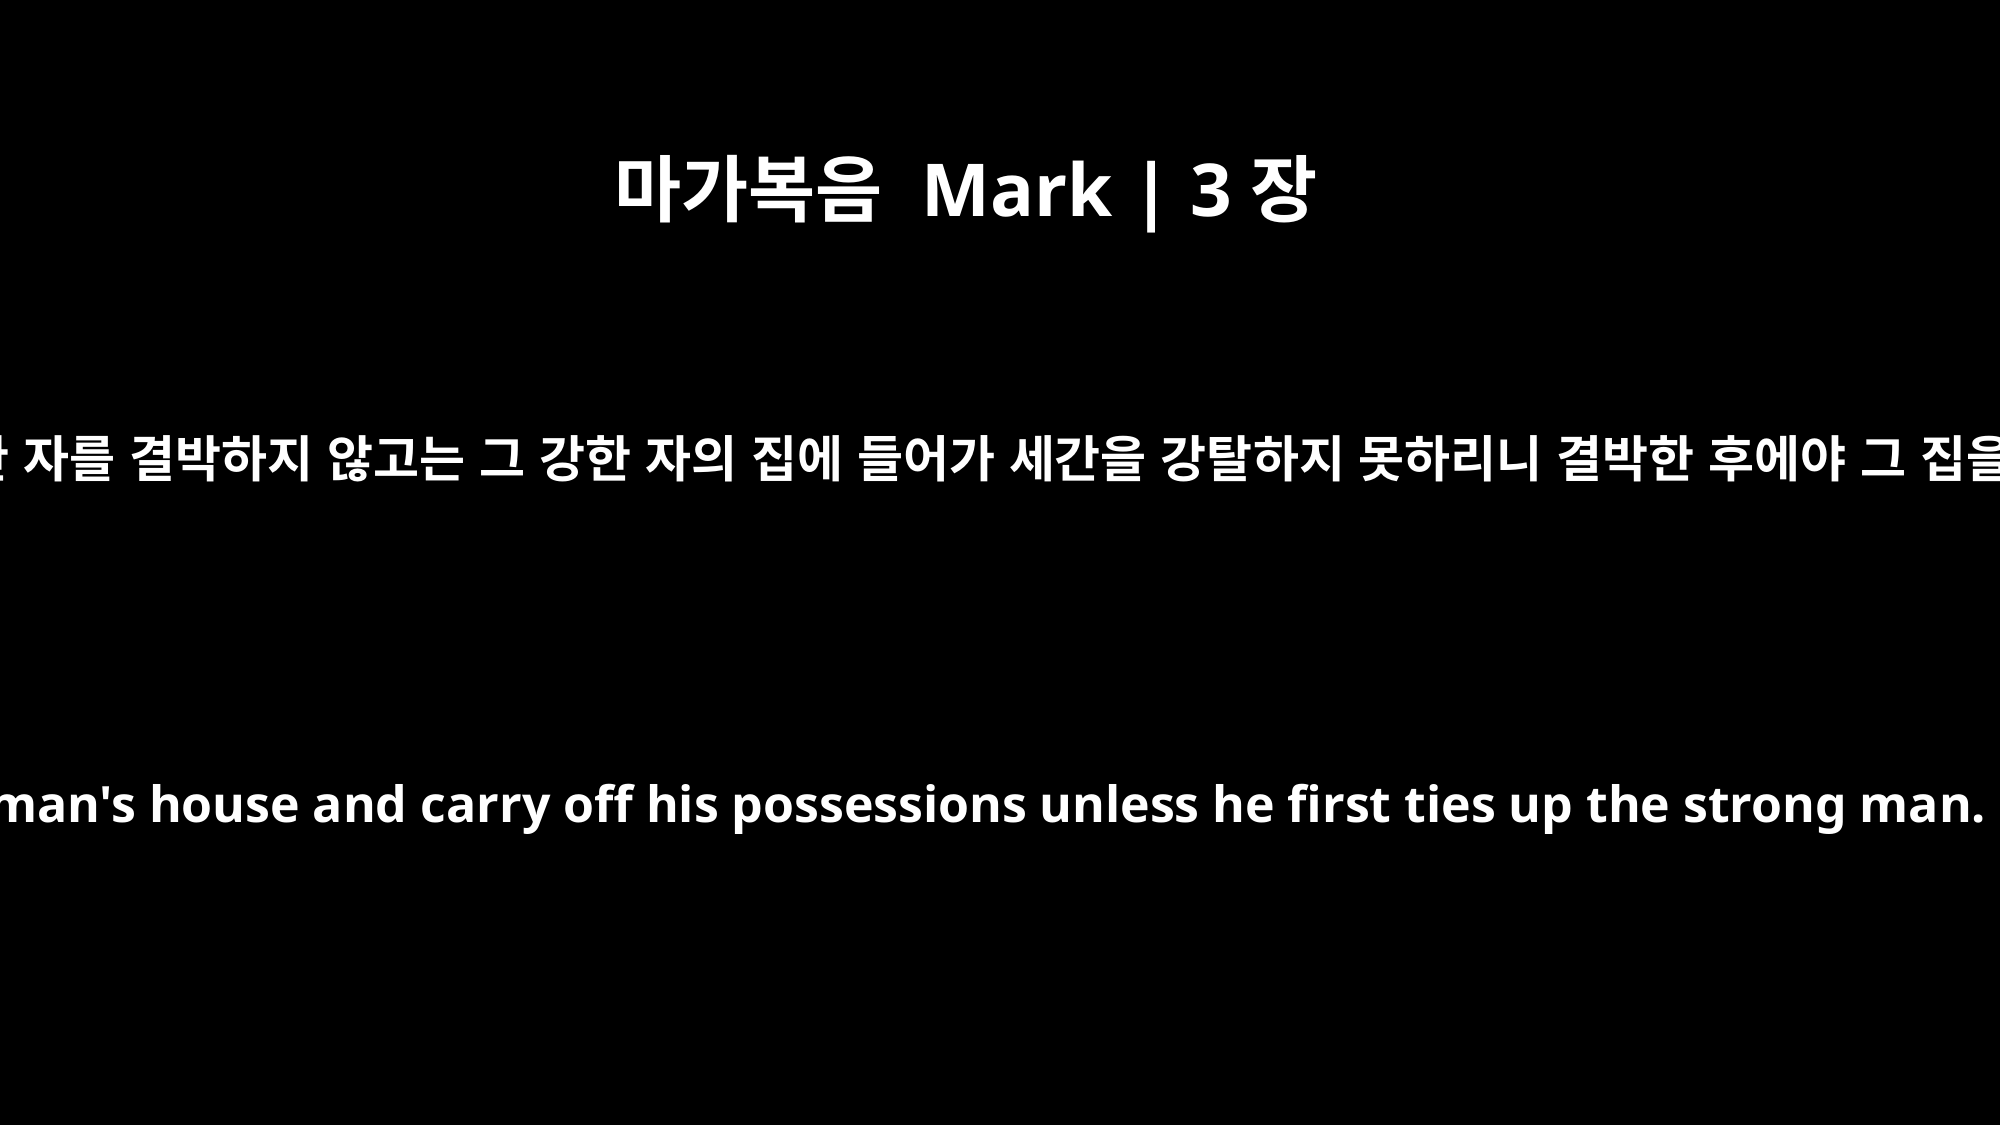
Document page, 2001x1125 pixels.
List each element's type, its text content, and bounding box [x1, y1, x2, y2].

text_box 27 사람이 먼저 강한 자를 결박하지 않고는 그 강한 자의 집에 들어가 세간을 강탈하지 못하리니 결박한 후에야 그 집을 강탈하리라 [0, 359, 2000, 495]
text_box In fact, no one can enter a strong man's house and carry off his possessions unless he first ties up the strong man. Then he can rob his house. [0, 764, 2000, 840]
text_box 마가복음 Mark | 3장 [599, 136, 1333, 239]
